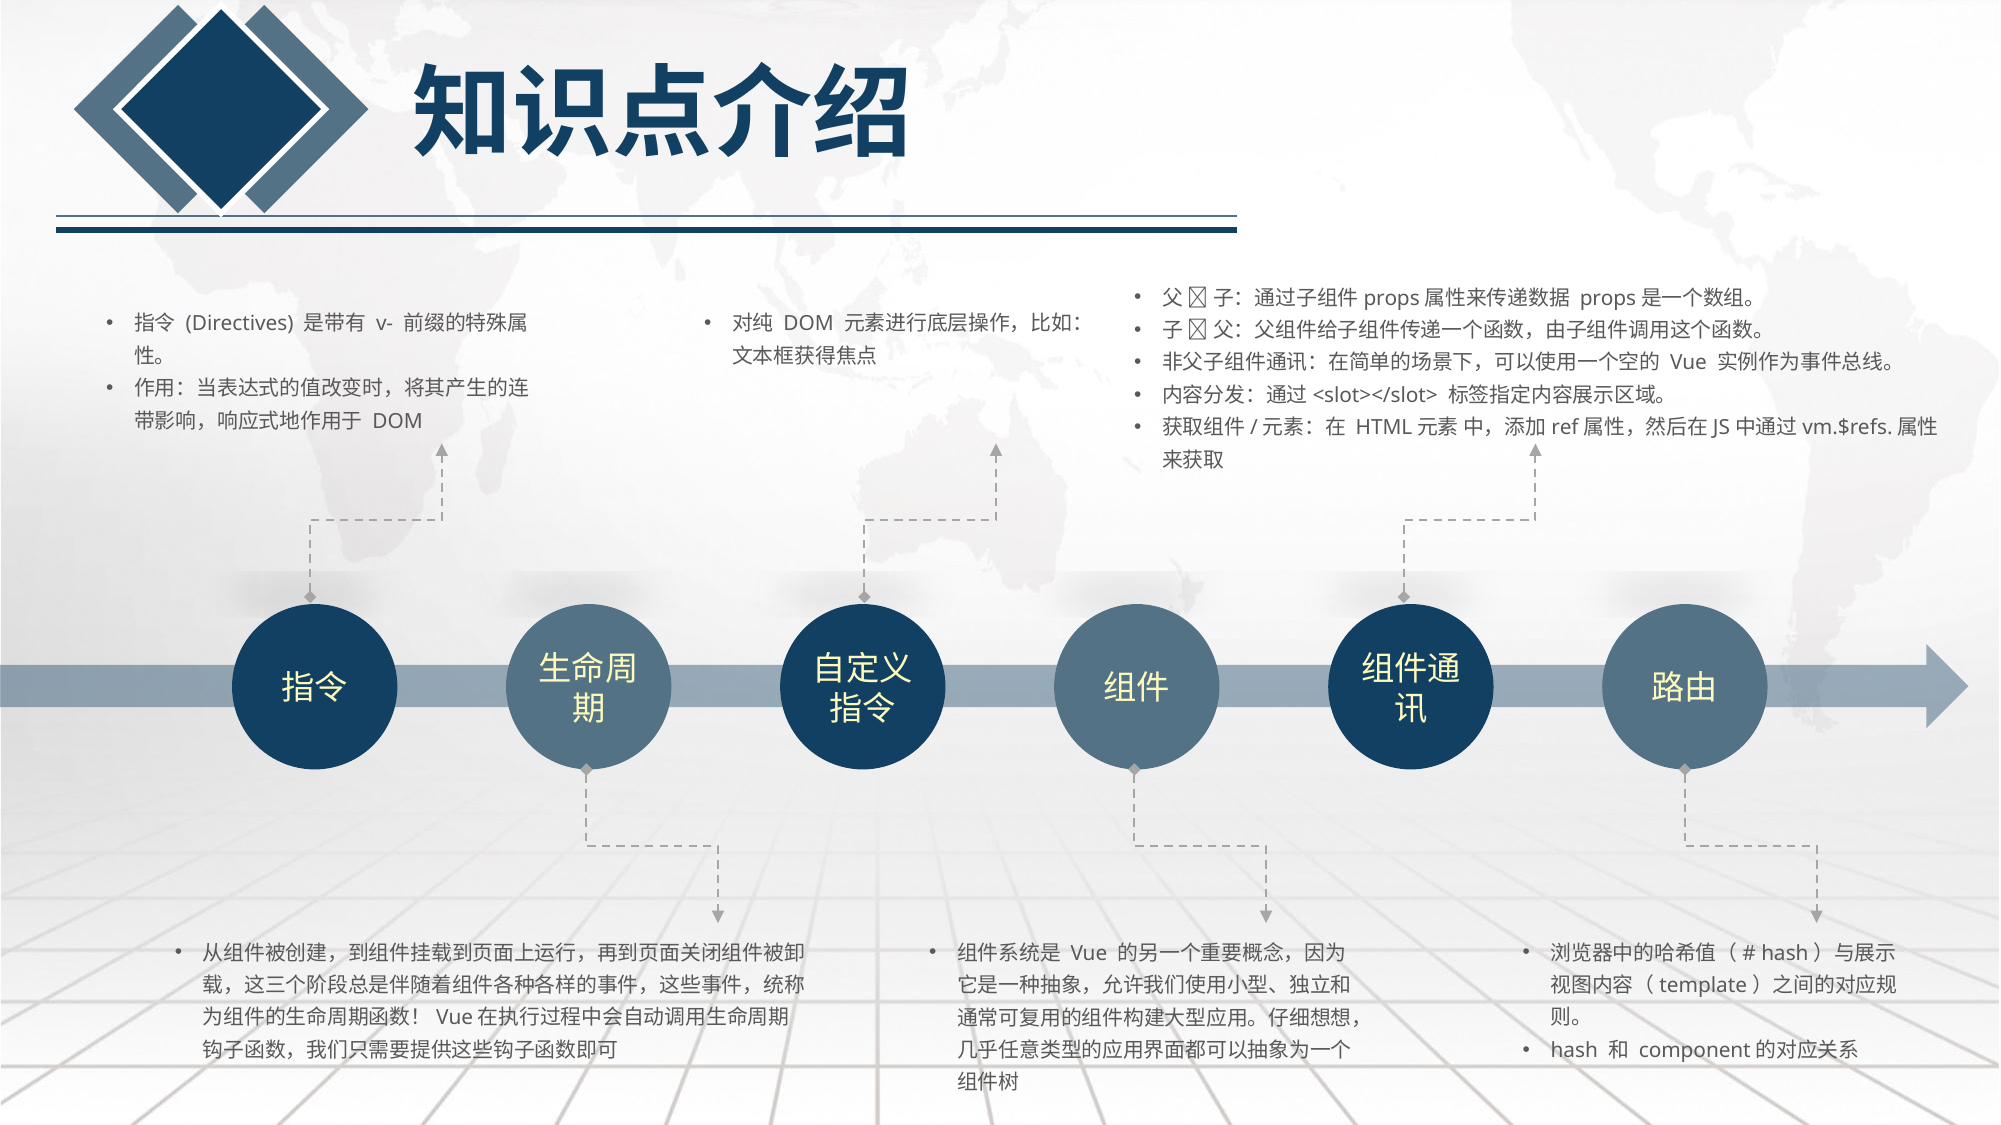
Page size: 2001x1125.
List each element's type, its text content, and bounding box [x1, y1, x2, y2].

text_box [115, 3, 327, 215]
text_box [1123, 780, 1277, 913]
text_box 知识点介绍 [397, 40, 928, 176]
text_box 组件系统是 Vue 的另一个重要概念，因为它是一种抽象，允许我们使用小型、独立和通常可复用的组件构建大型应用。仔细想想，几乎任意类型的应用界面都可以抽象为一个组件树 [914, 924, 1371, 1102]
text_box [1673, 780, 1828, 913]
text_box [944, 663, 1056, 709]
text_box [396, 663, 508, 709]
text_box [1218, 663, 1330, 709]
text_box 组件通讯 [1327, 603, 1495, 771]
text_box [1492, 663, 1604, 709]
text_box 指令 (Directives) 是带有 v- 前缀的特殊属性。 作用：当表达式的值改变时，将其产生的连带影响，响应式地作用于 DOM [91, 295, 549, 440]
text_box [670, 663, 782, 709]
text_box 自定义指令 [779, 603, 947, 771]
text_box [853, 454, 1007, 586]
text_box [1766, 641, 1970, 731]
text_box 父  子：通过子组件props属性来传递数据 props是一个数组。 子  父：父组件给子组件传递一个函数，由子组件调用这个函数。 非父子组件通讯：在简单的场景下，可以使用一个空的 Vue 实例作为事件总线。 内容分发：通过<slot></slot> 标签指定内容展示区域。 获取组件/元素：在 HTML元素 中，添加ref属性，然后在JS中通过vm.$refs.属性来获取 [1119, 269, 1969, 479]
text_box 从组件被创建，到组件挂载到页面上运行，再到页面关闭组件被卸载，这三个阶段总是伴随着组件各种各样的事件，这些事件，统称为组件的生命周期函数！Vue在执行过程中会自动调用生命周期钩子函数，我们只需要提供这些钩子函数即可 [160, 924, 823, 1069]
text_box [299, 454, 453, 586]
text_box 对纯 DOM 元素进行底层操作，比如：文本框获得焦点 [689, 295, 1103, 375]
text_box [72, 3, 199, 215]
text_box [1392, 454, 1547, 586]
text_box 组件 [1053, 603, 1221, 771]
text_box 浏览器中的哈希值（# hash）与展示视图内容（template）之间的对应规则。 hash 和 component的对应关系 [1507, 924, 1922, 1069]
text_box 生命周期 [505, 603, 673, 771]
text_box 指令 [230, 603, 399, 771]
text_box [243, 3, 370, 215]
picture [0, 0, 1999, 1125]
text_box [575, 780, 729, 913]
text_box 路由 [1601, 603, 1769, 771]
text_box [0, 663, 234, 709]
